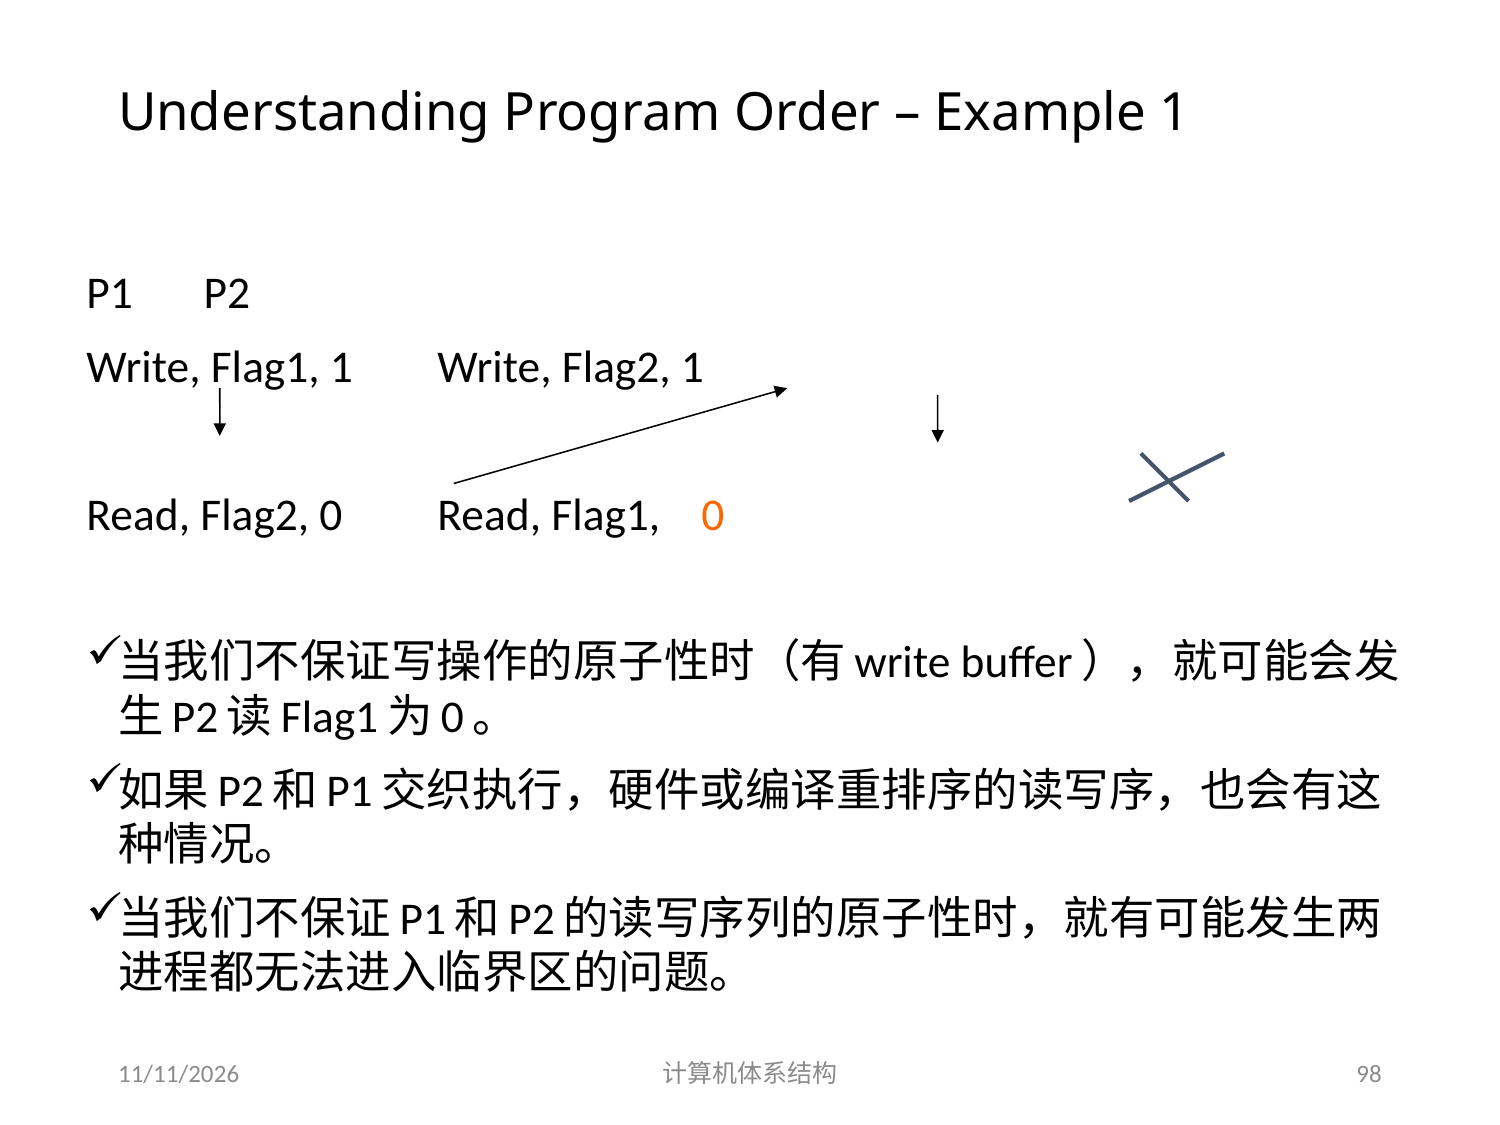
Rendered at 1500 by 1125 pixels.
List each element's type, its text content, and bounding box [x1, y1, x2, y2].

footer 计算机体系结构 [496, 1042, 1004, 1103]
text_box [931, 394, 944, 443]
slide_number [103, 1042, 441, 1103]
text_box [213, 388, 227, 436]
slide_number 98 [1059, 1042, 1397, 1103]
text_box [453, 385, 788, 484]
list P1 P2 Write, Flag1, 1 Write, Flag2, 1 Read, Flag2, 0 Read, Flag1, 0 当我们不保证写操作的原子性时（有write buffer），就可能会发生P2读Flag1为0。 如果P2和P1交织执行，硬件或编译重排序的读写序，也会有这种情况。 当我们不保证P1和P2的读写序列的原子性时，就有可能发生两进程都无法进入临界区的问题。 [71, 181, 1422, 1015]
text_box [1129, 453, 1225, 501]
title Understanding Program Order – Example 1 [103, 59, 1397, 167]
